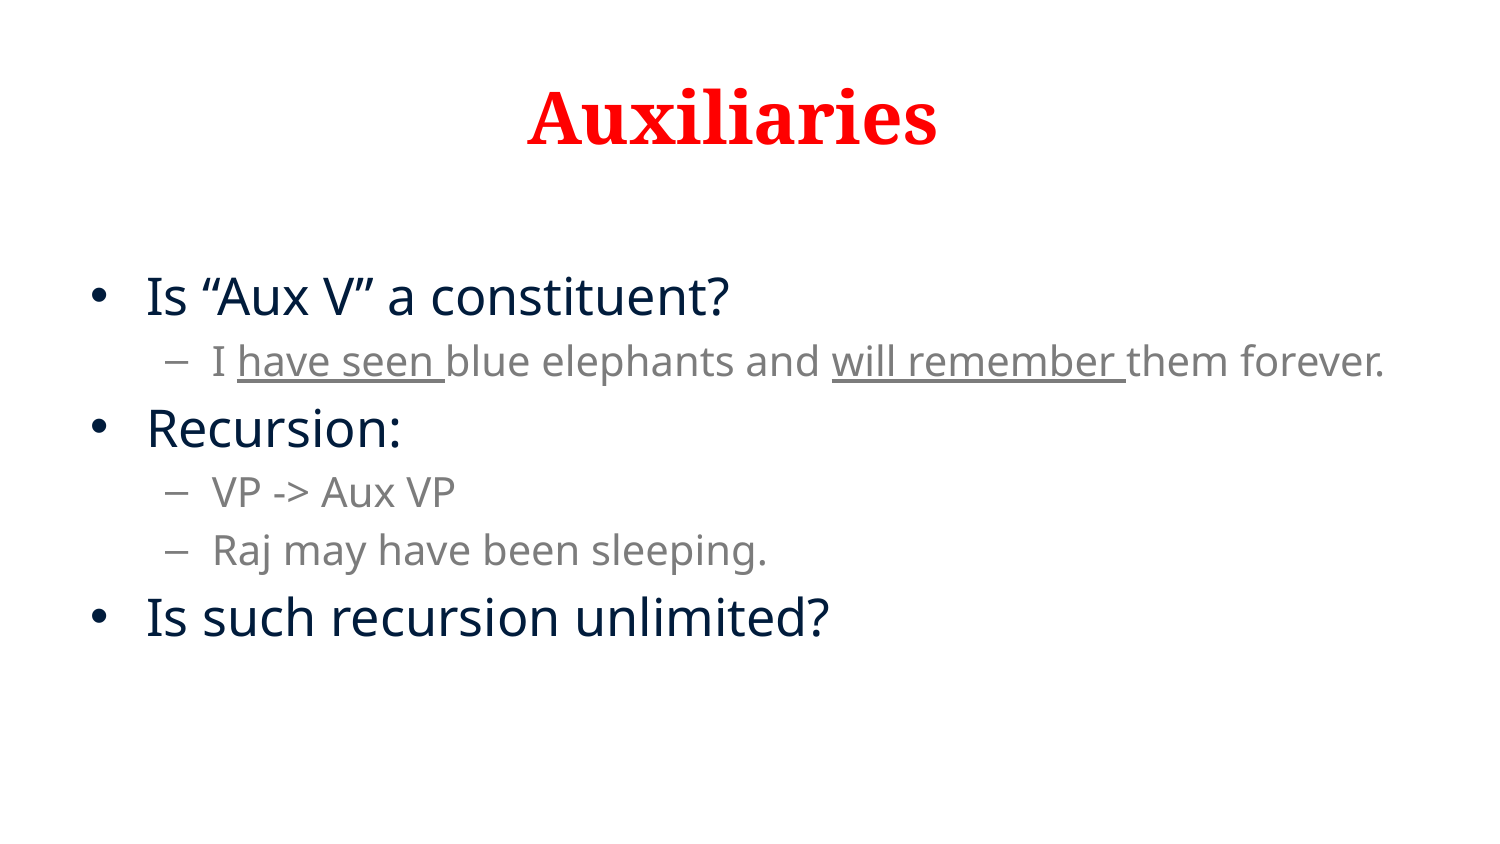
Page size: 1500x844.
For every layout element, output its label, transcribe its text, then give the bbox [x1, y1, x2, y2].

title Auxiliaries [41, 64, 1425, 180]
list Is “Aux V” a constituent? I have seen blue elephants and will remember them forever. Recursion: VP -> Aux VP Raj may have been sleeping. Is such recursion unlimited? [75, 256, 1425, 700]
